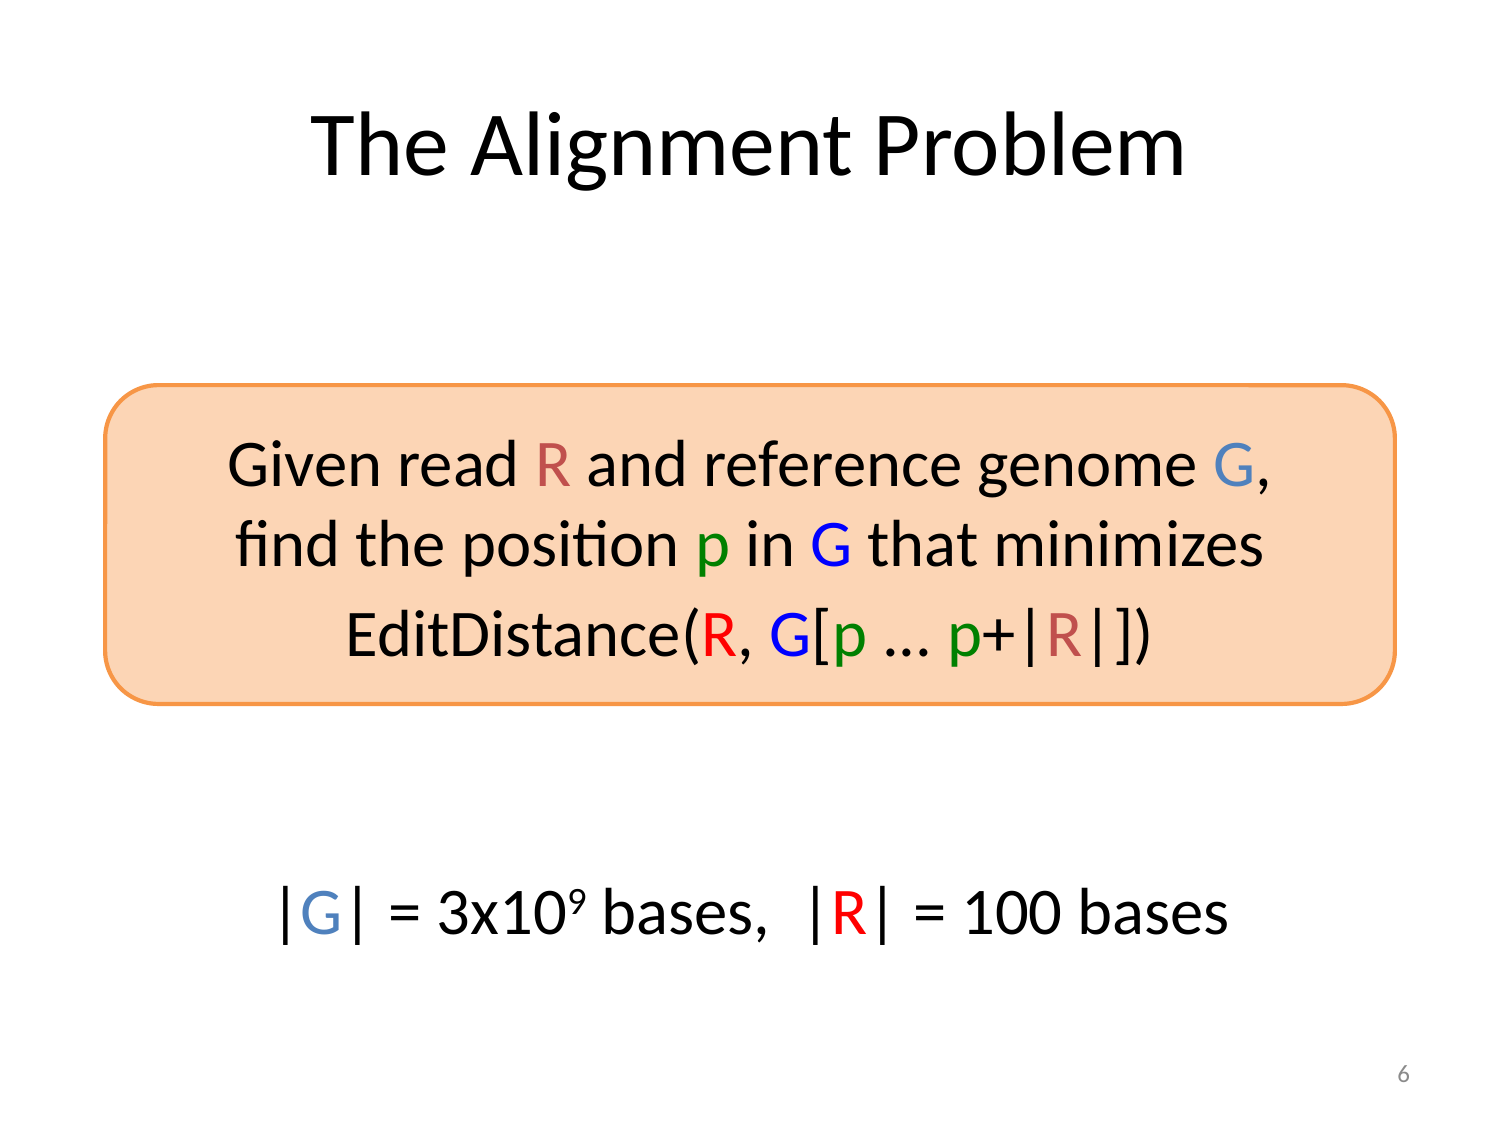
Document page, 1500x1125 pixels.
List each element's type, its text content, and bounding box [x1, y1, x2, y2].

title The Alignment Problem [75, 45, 1425, 233]
text_box |G| = 3x109 bases, |R| = 100 bases [105, 860, 1395, 956]
slide_number 5 [1074, 1042, 1425, 1103]
text_box Given read R and reference genome G, find the position p in G that minimizes EditDistance(R, G[p ... p+|R|]) [103, 383, 1397, 707]
